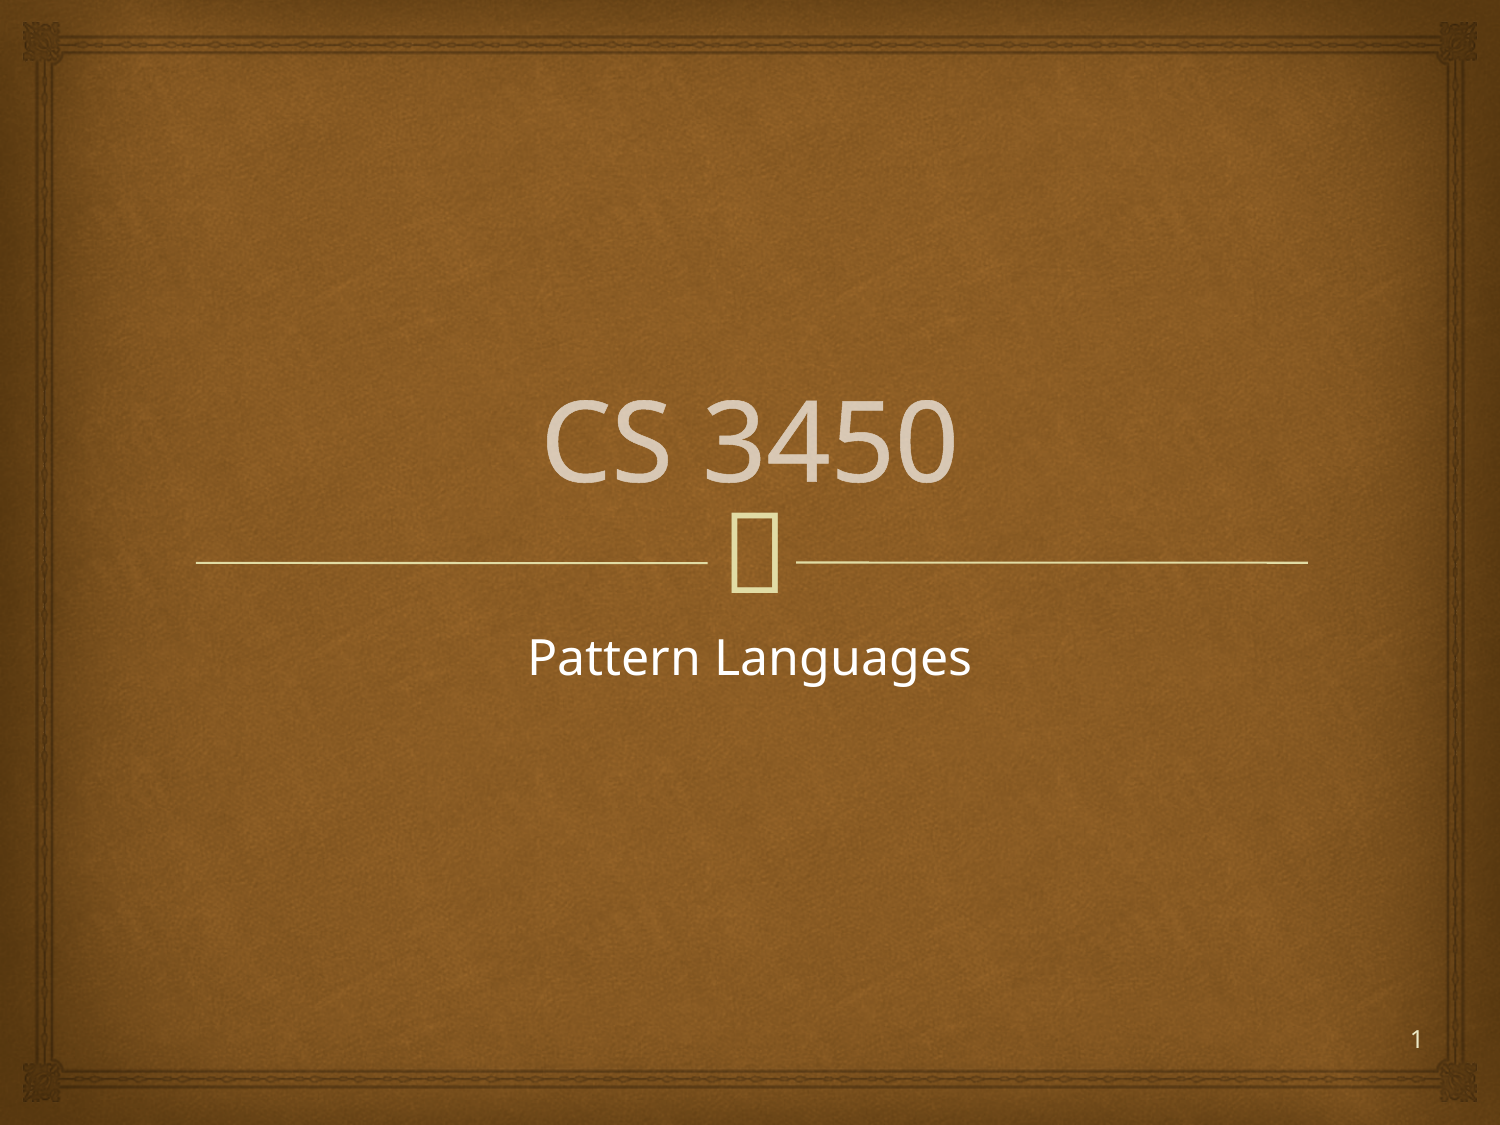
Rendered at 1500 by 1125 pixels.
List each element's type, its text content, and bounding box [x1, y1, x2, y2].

picture [0, 0, 1500, 1125]
title CS 3450 [194, 227, 1306, 512]
subtitle Pattern Languages [225, 618, 1275, 906]
slide_number 1 [1089, 1010, 1440, 1071]
